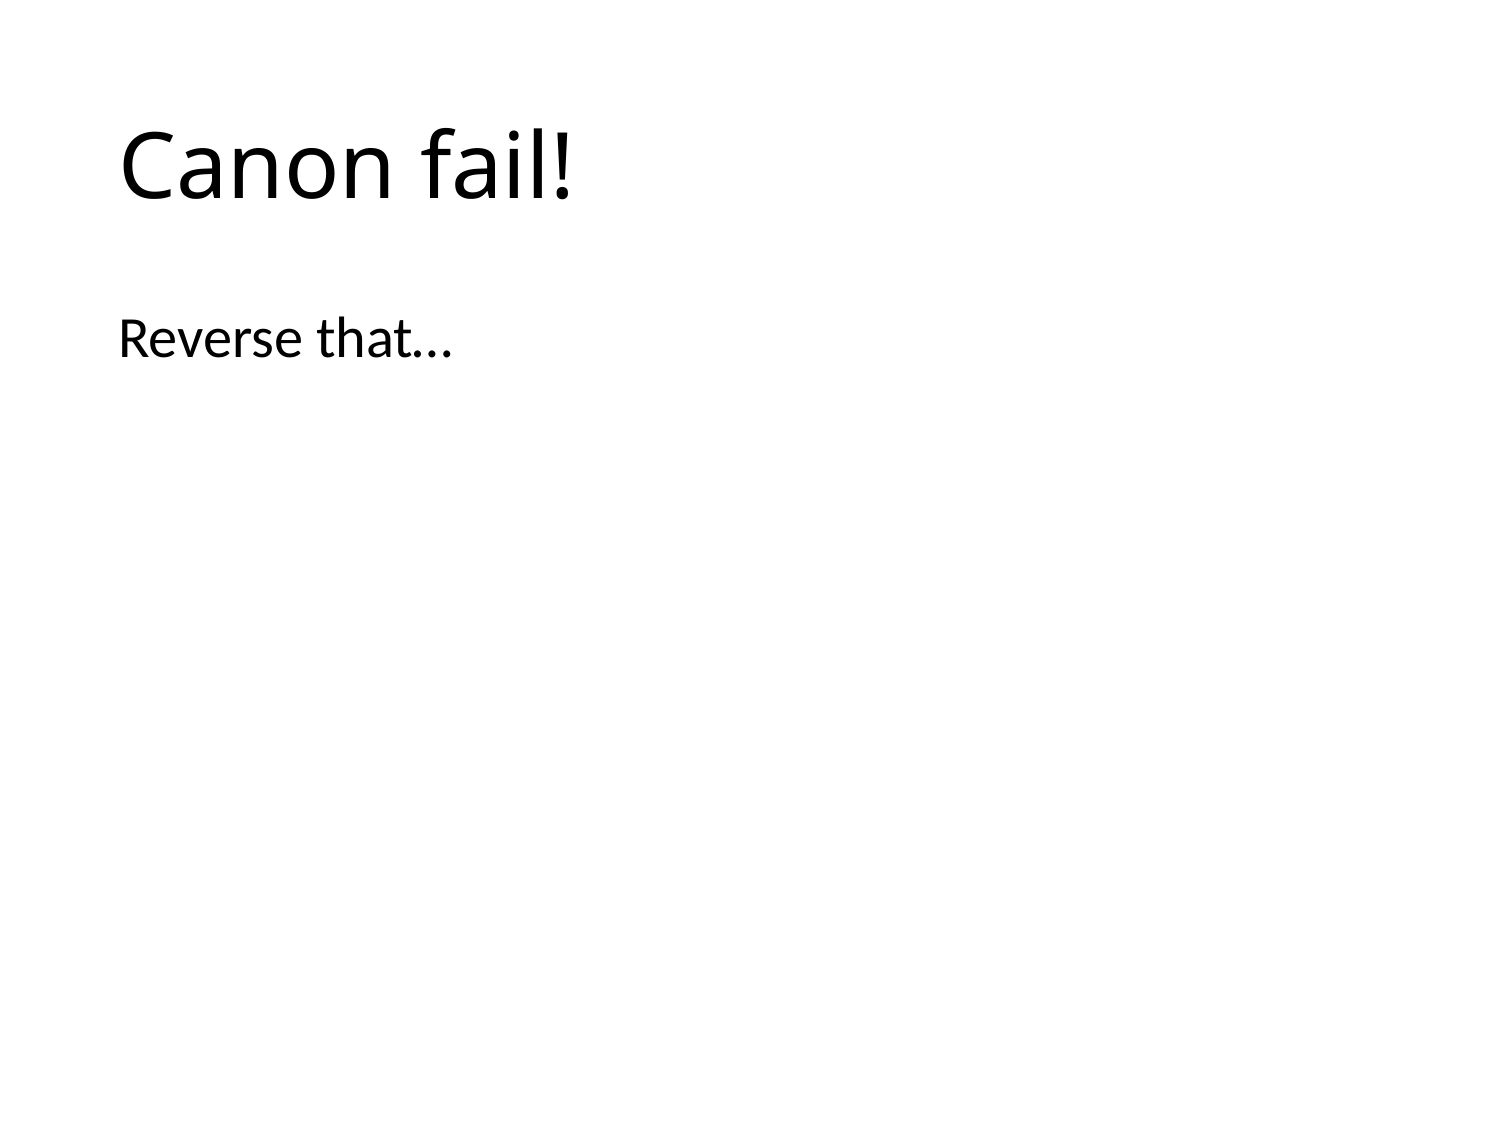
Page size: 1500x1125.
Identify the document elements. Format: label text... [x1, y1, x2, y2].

title Canon fail! [103, 59, 1397, 278]
list Reverse that… [103, 299, 1397, 1014]
